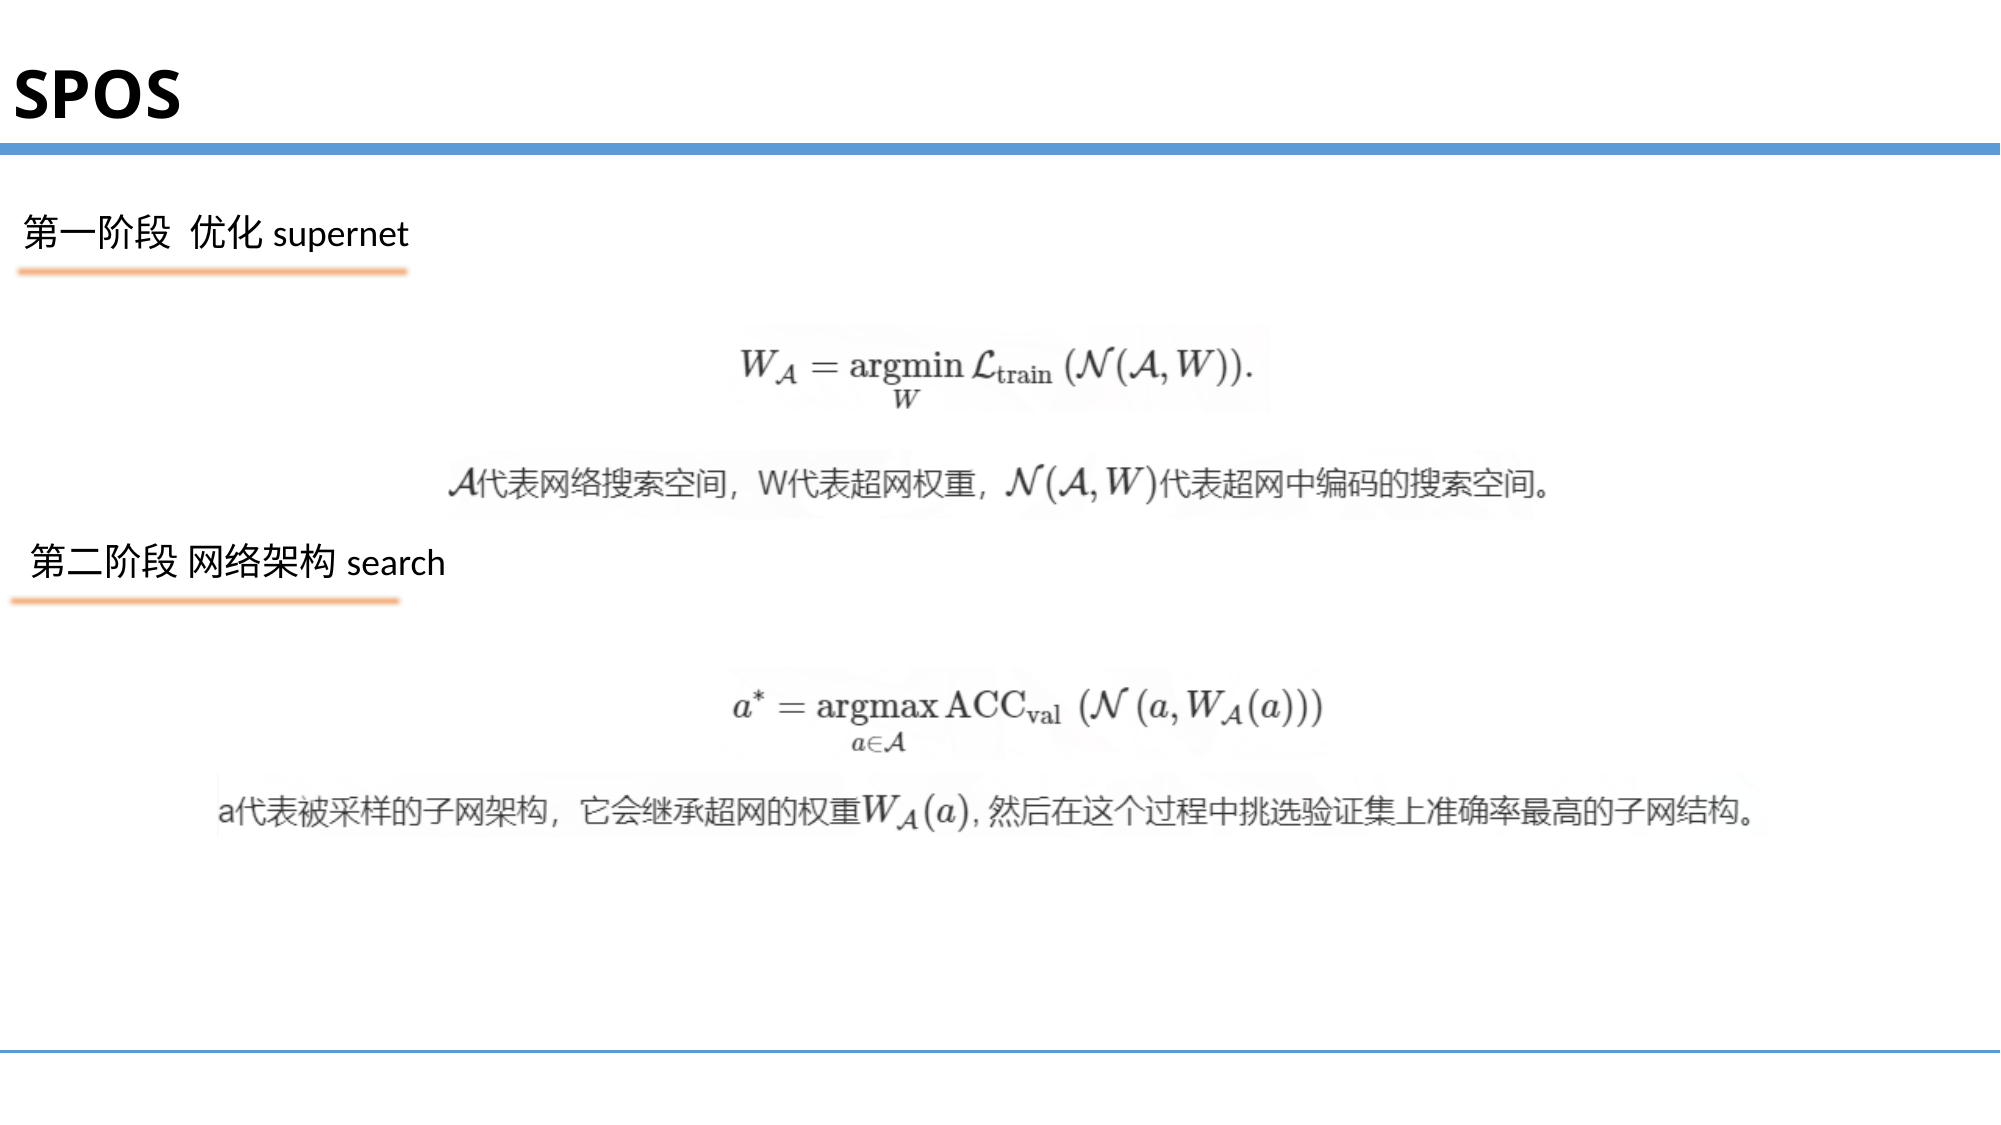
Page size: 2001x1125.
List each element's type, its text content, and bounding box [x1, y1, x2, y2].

text_box SPOS [0, 44, 212, 140]
picture [714, 667, 1329, 759]
picture [730, 325, 1270, 412]
text_box 第一阶段 优化supernet [7, 201, 465, 262]
picture [448, 450, 1552, 519]
picture [217, 773, 1768, 837]
text_box 第二阶段 网络架构search [14, 530, 465, 591]
